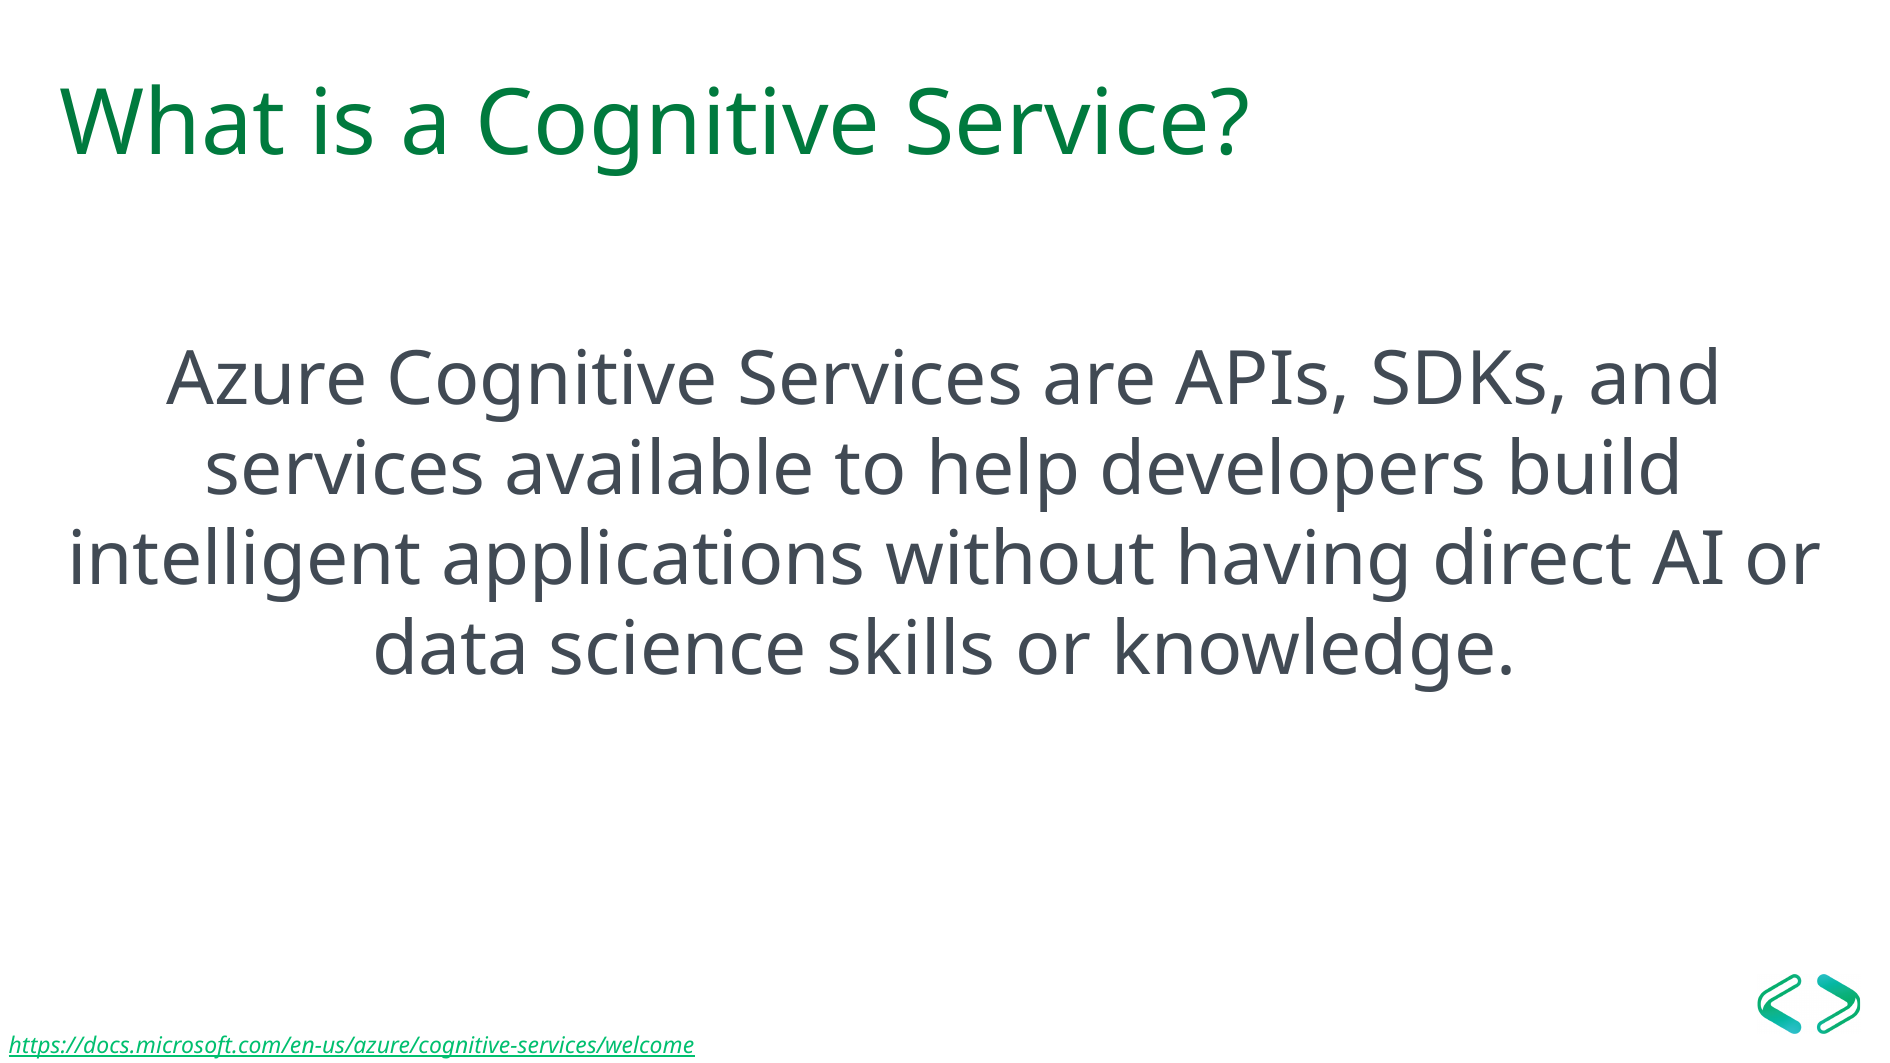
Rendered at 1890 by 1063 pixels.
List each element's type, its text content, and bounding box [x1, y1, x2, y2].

title What is a Cognitive Service? [59, 59, 1831, 178]
list Azure Cognitive Services are APIs, SDKs, and services available to help developers build intelligent applications without having direct AI or data science skills or knowledge. [59, 329, 1831, 1004]
text_box https://docs.microsoft.com/en-us/azure/cognitive-services/welcome [8, 1030, 696, 1062]
